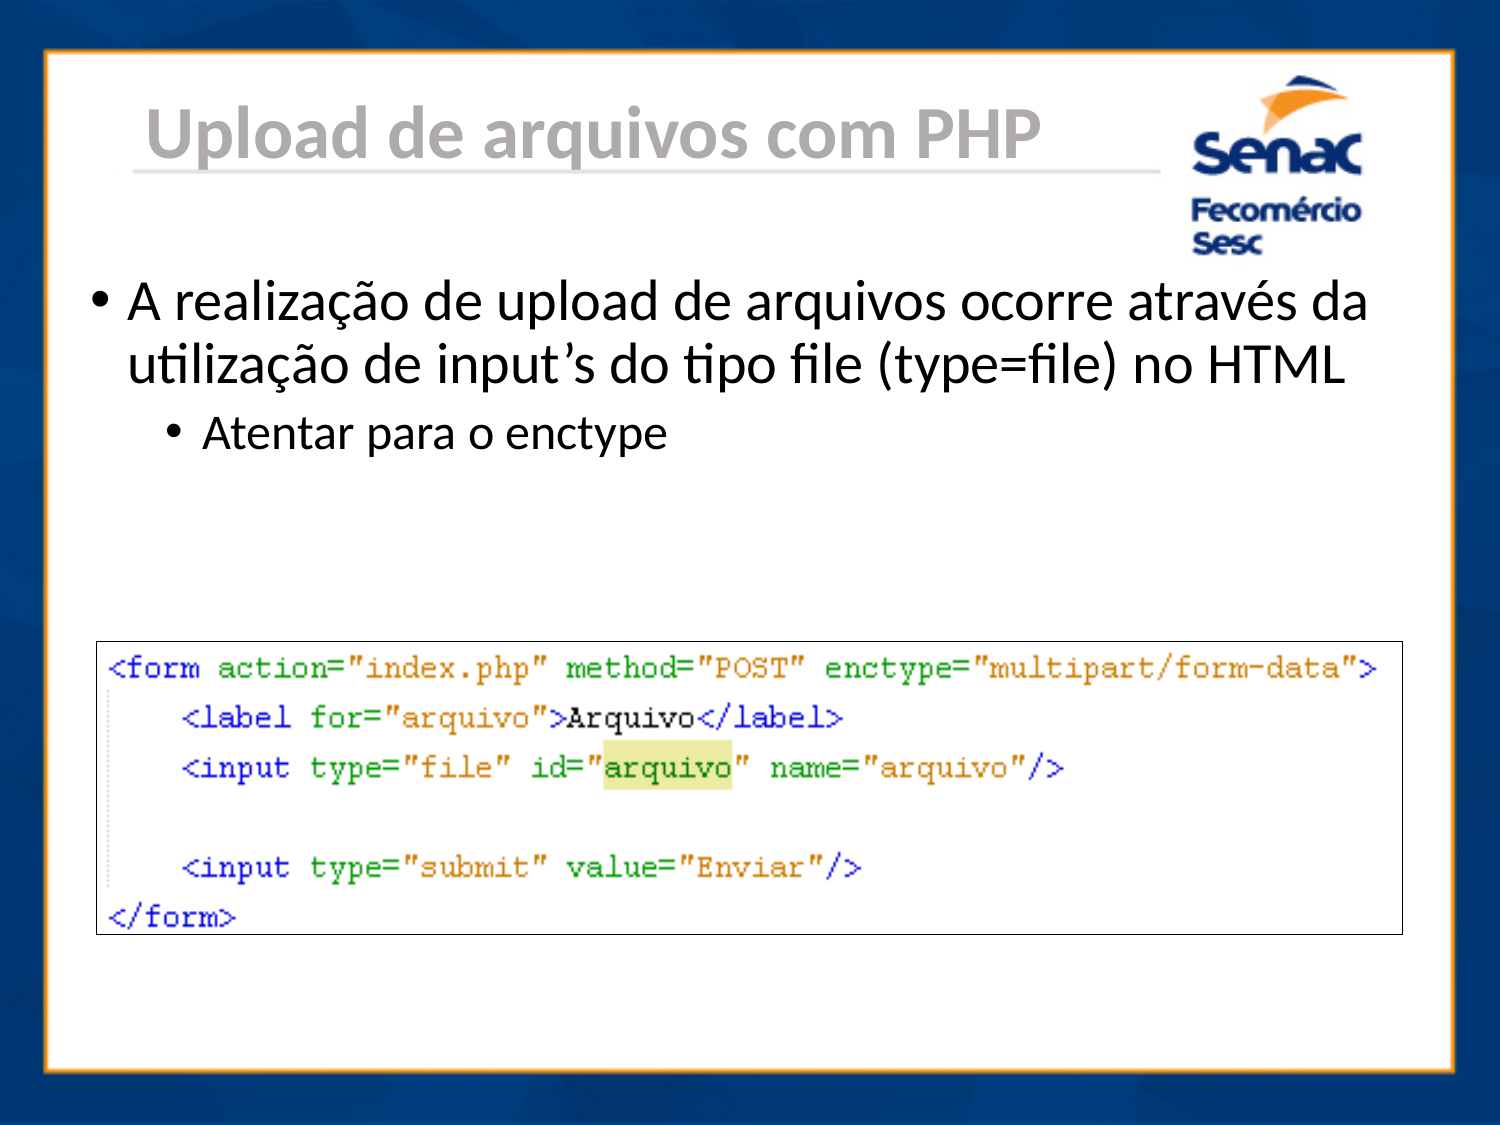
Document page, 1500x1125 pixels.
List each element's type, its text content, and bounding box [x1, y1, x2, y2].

list A realização de upload de arquivos ocorre através da utilização de input’s do tipo file (type=file) no HTML Atentar para o enctype [75, 262, 1425, 1005]
picture [0, 0, 1500, 1125]
text_box Upload de arquivos com PHP [130, 77, 1130, 191]
